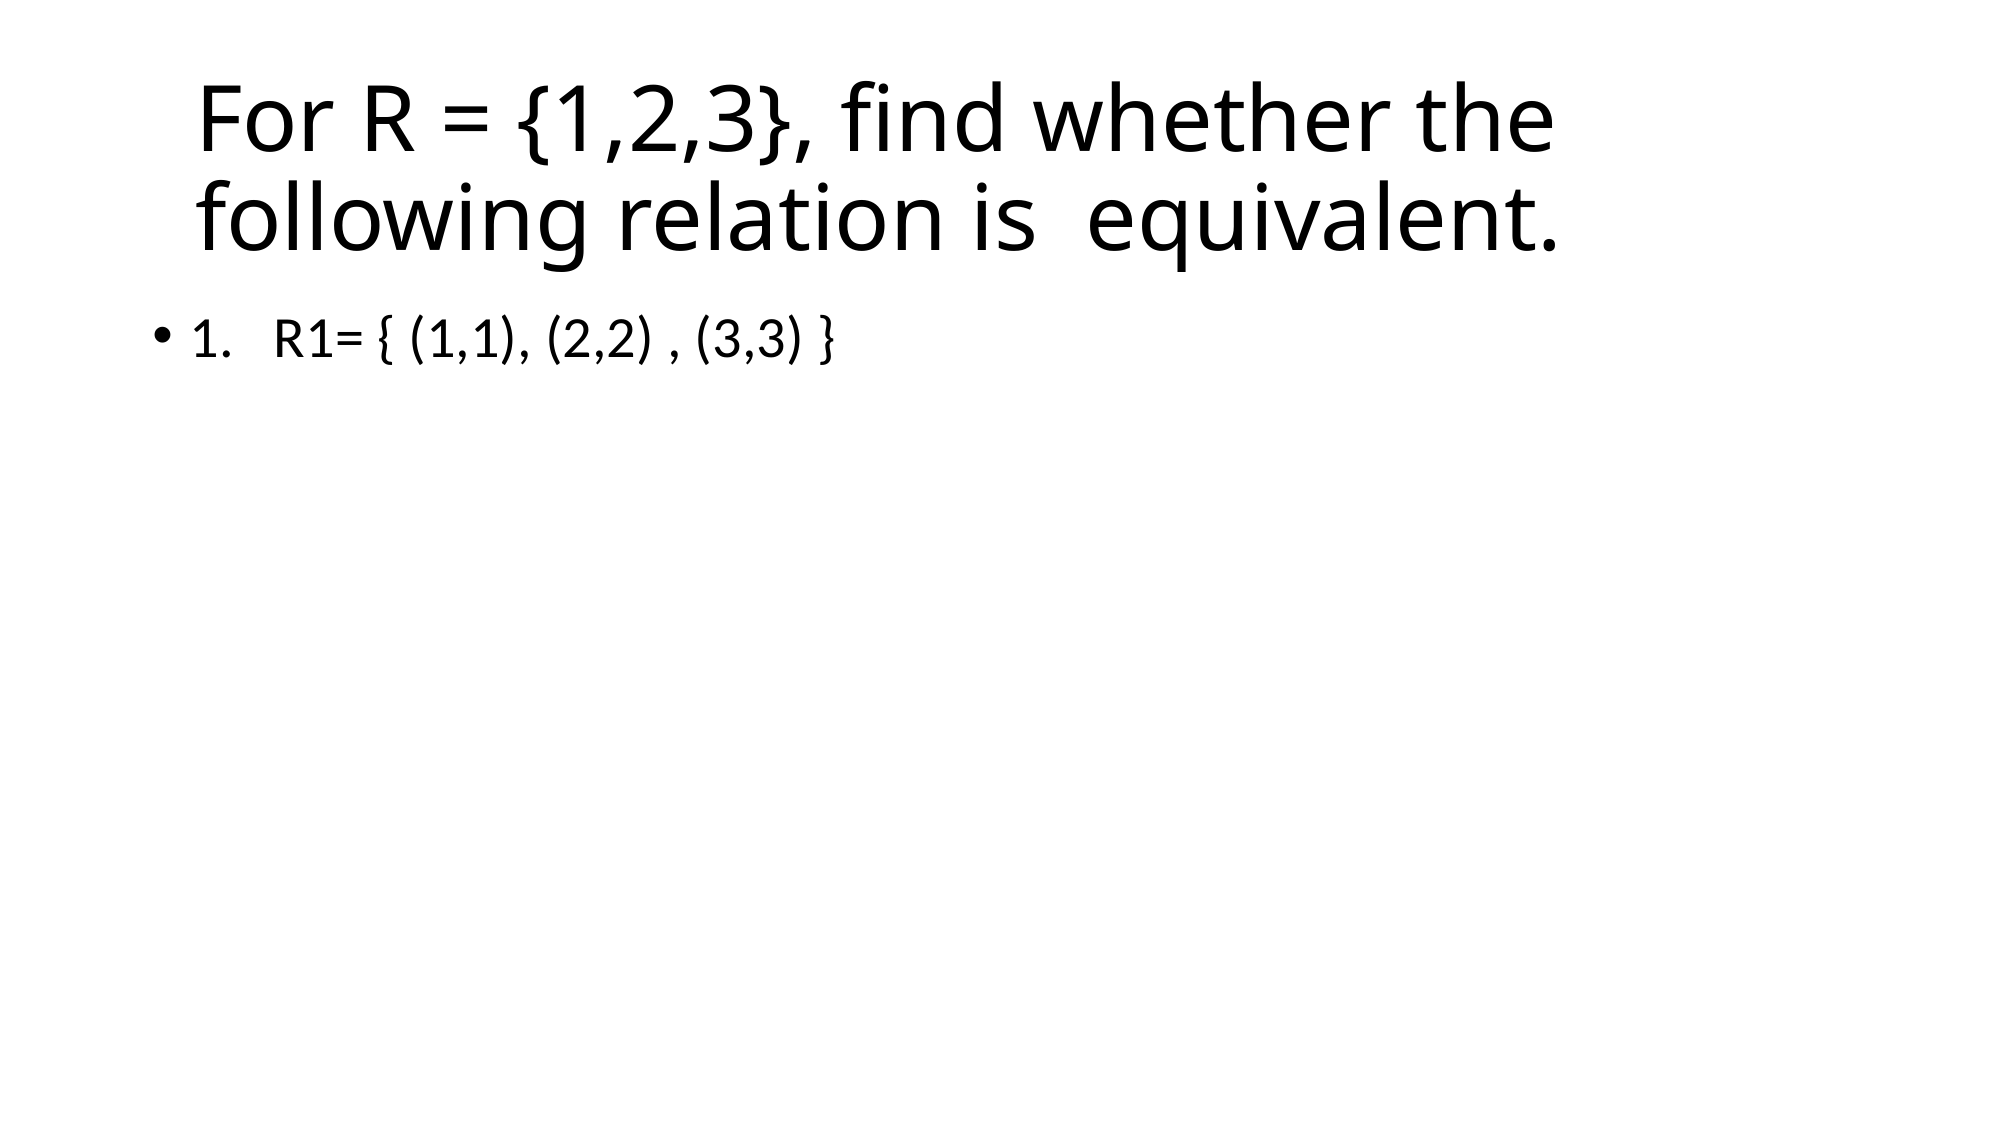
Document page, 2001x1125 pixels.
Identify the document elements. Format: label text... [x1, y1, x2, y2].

title For R = {1,2,3}, find whether the following relation is equivalent. [180, 28, 1830, 299]
list 1. R1= { (1,1), (2,2) , (3,3) } [137, 299, 1863, 1014]
